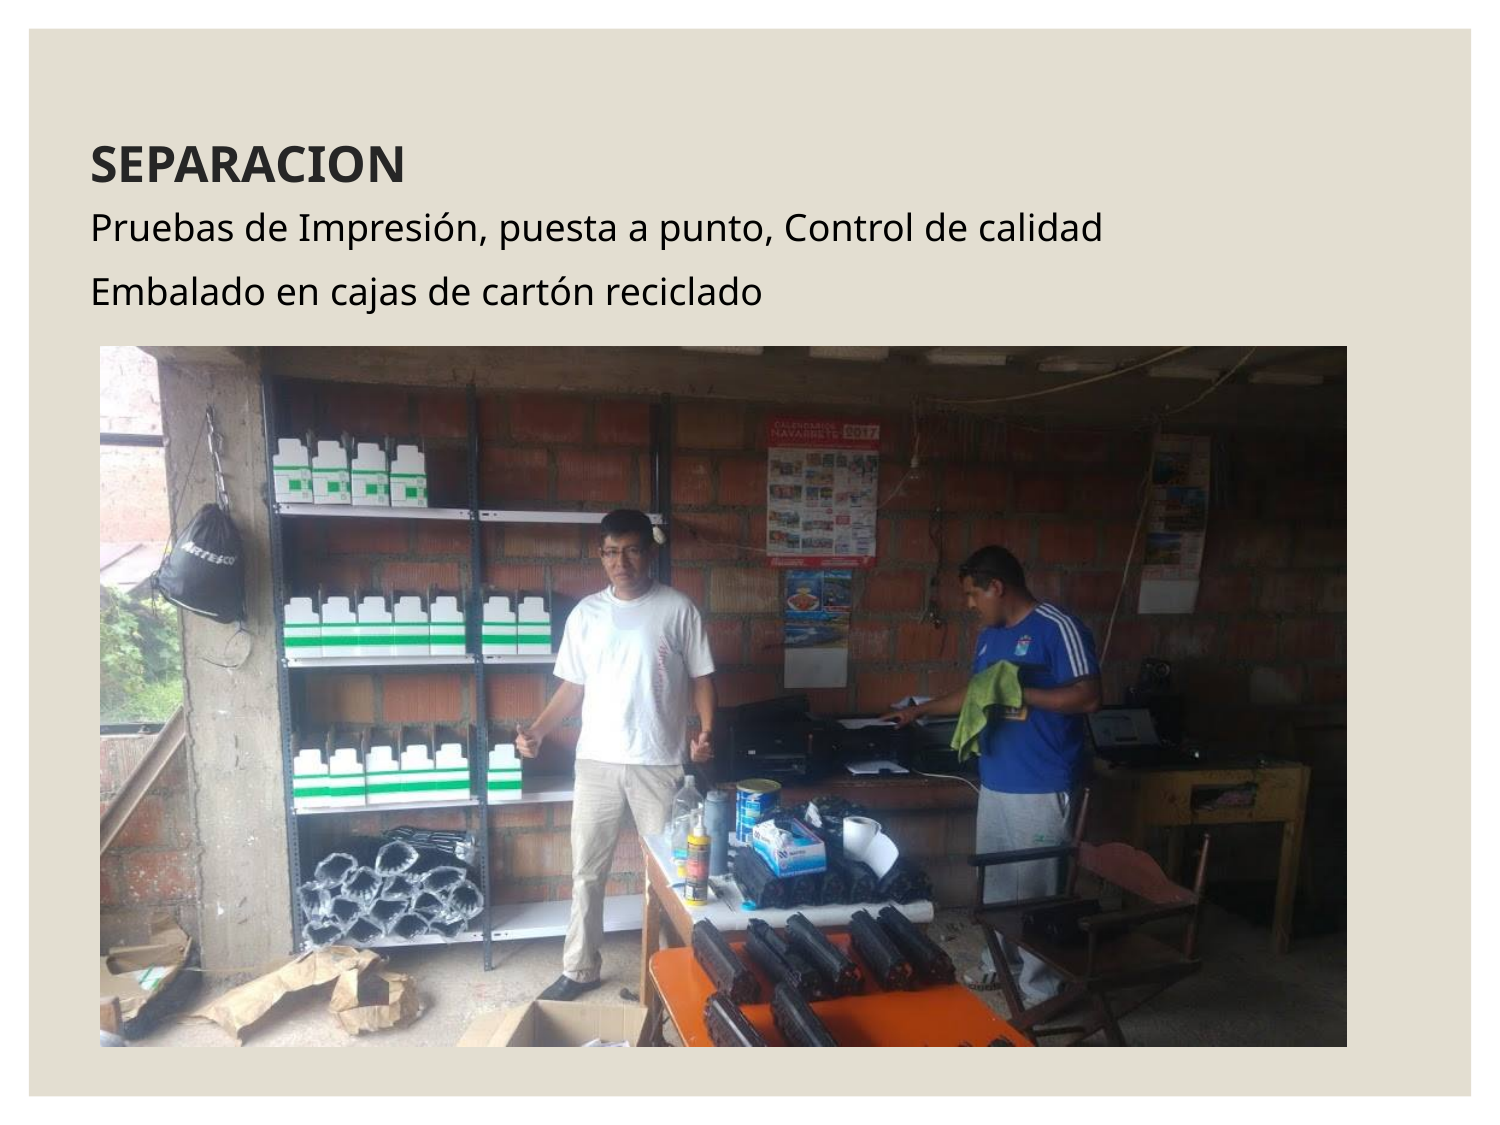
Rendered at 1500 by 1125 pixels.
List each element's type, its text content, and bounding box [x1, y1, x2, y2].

picture [100, 346, 1347, 1047]
list Pruebas de Impresión, puesta a punto, Control de calidad Embalado en cajas de cartón reciclado [75, 196, 1425, 338]
title SEPARACION [75, 90, 1425, 196]
